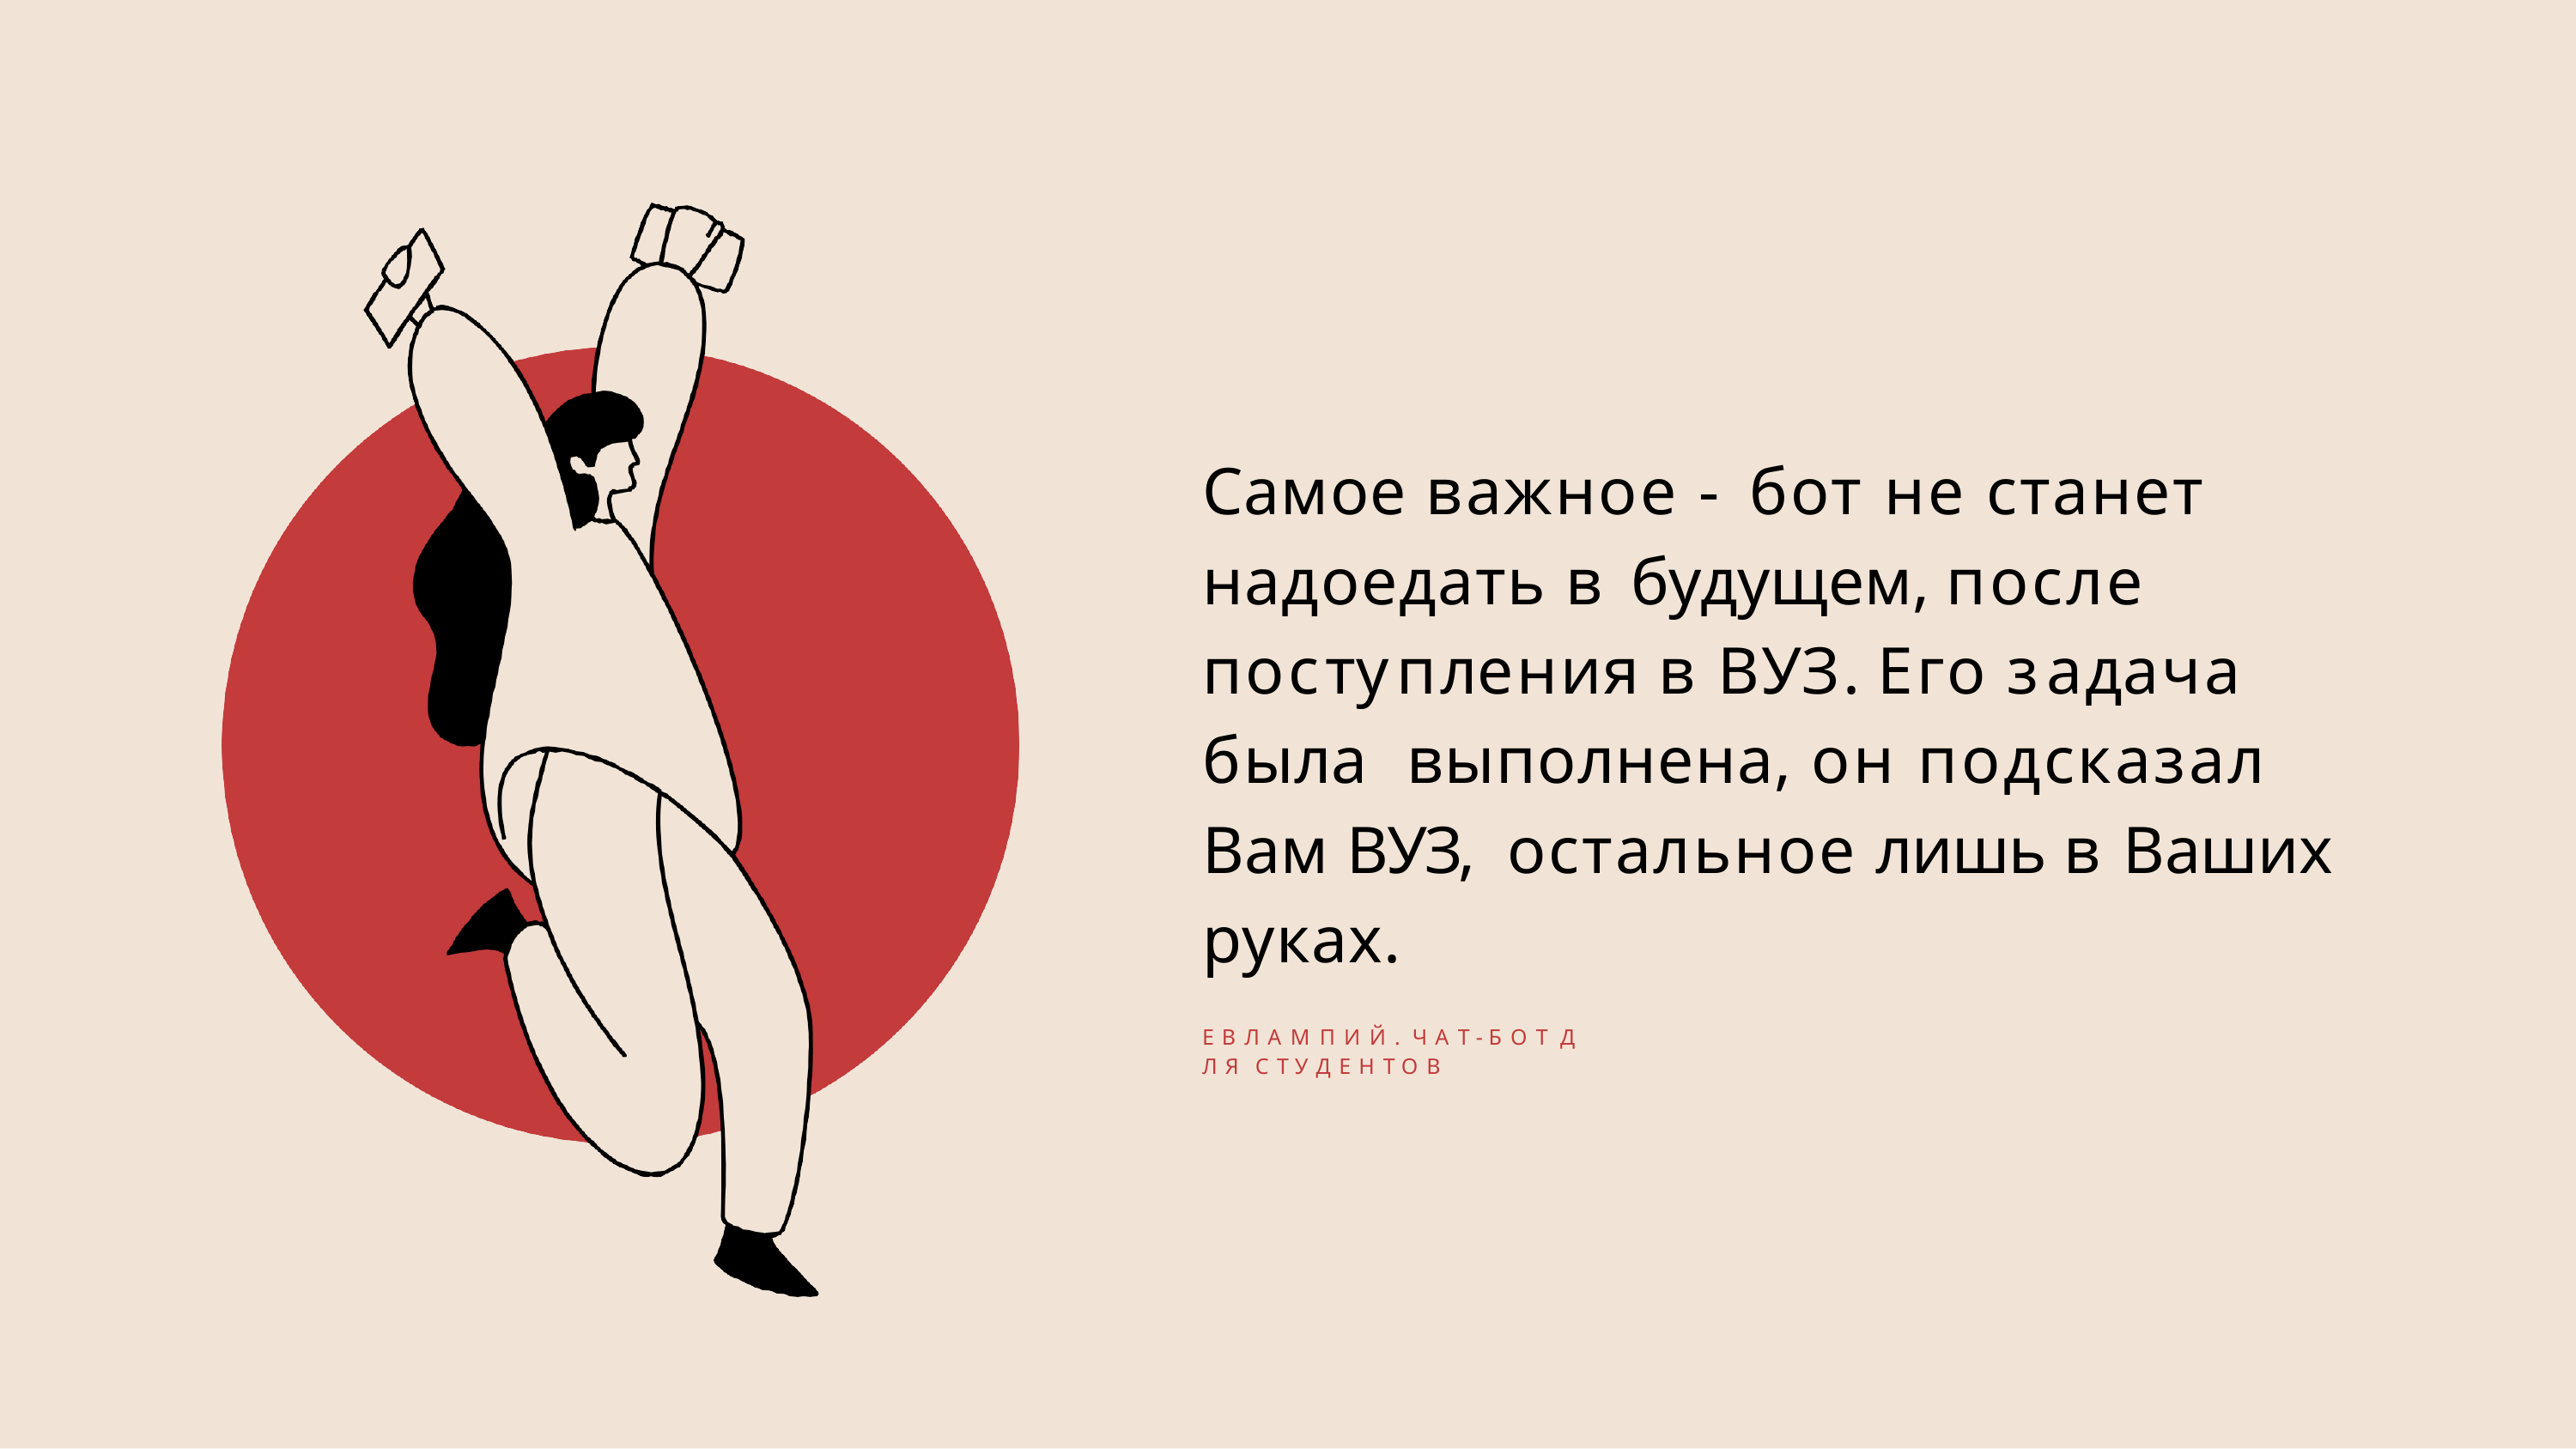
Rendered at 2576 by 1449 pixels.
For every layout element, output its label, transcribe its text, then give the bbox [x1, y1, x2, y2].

picture [222, 203, 1019, 1297]
text_box Е В Л А М П И Й . Ч А Т - Б О Т Д Л Я С Т У Д Е Н Т О В [1200, 1018, 1594, 1079]
title Самое важное - бот не станет надоедать в будущем, после поступления в ВУЗ. Его задача была выполнена, он подсказал Вам ВУЗ, остальное лишь в Ваших руках. [236, 436, 2340, 976]
